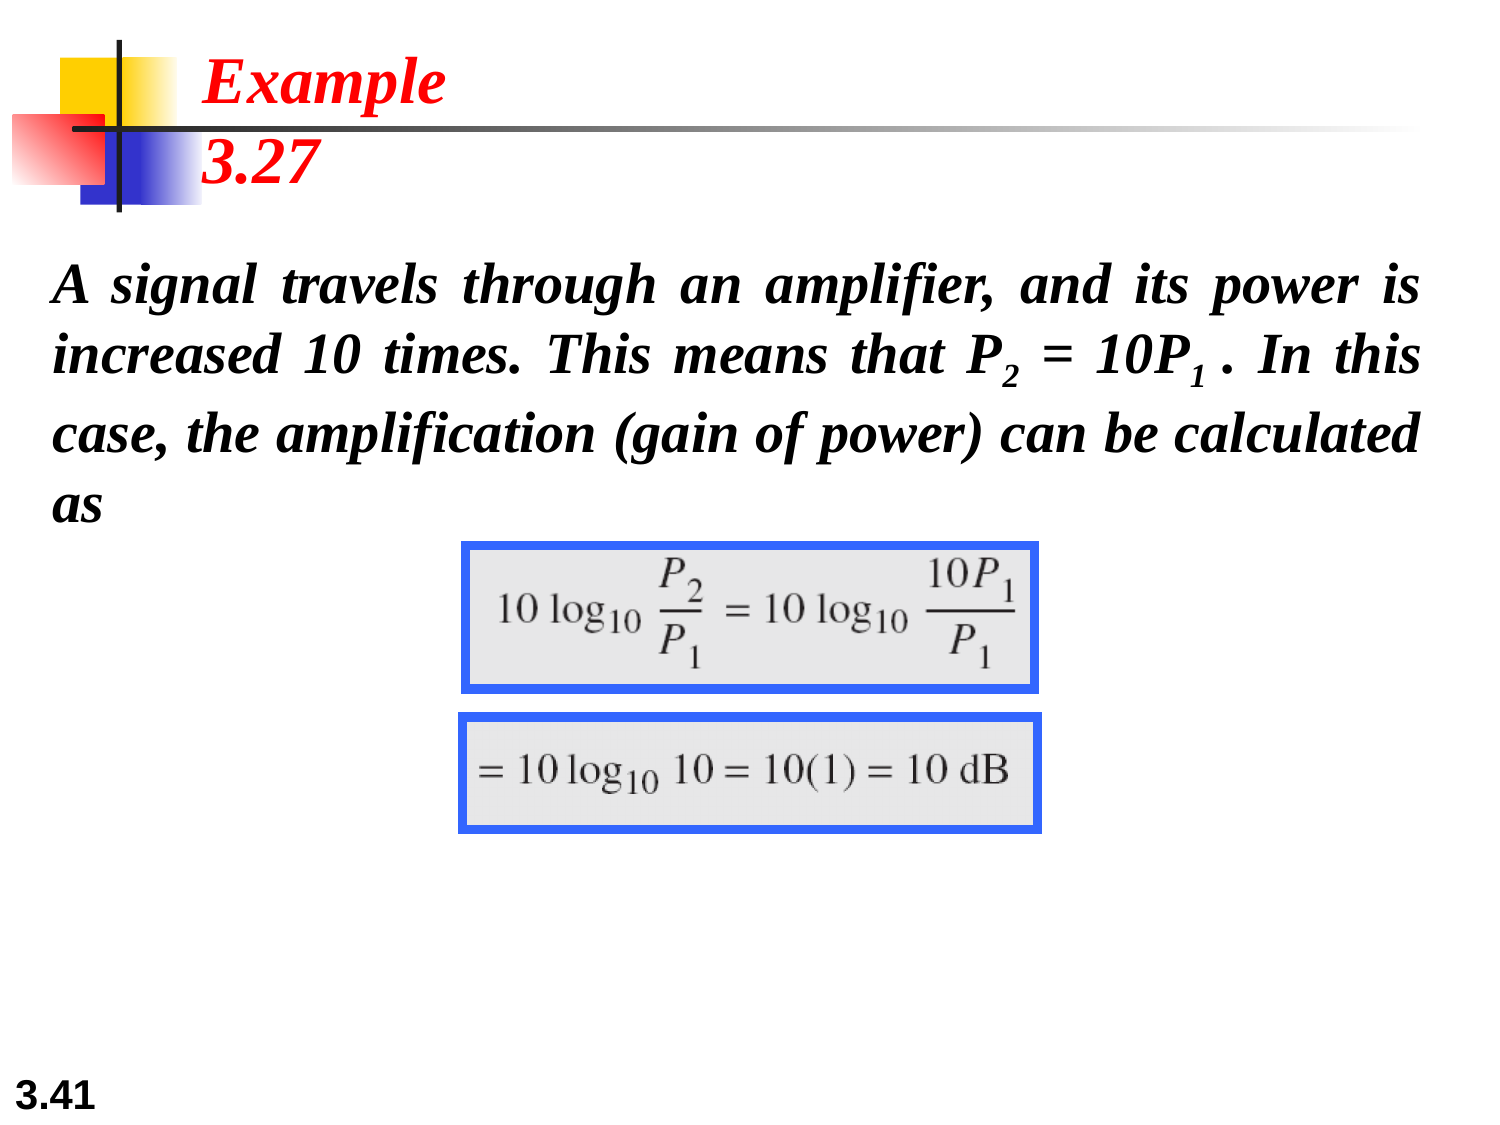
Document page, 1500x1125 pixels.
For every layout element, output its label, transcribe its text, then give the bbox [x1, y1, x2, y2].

text_box [72, 126, 79, 132]
text_box [12, 114, 105, 185]
text_box [24, 237, 1475, 863]
text_box [596, 126, 1423, 132]
text_box Example 3.27 [187, 29, 596, 205]
text_box [60, 57, 116, 125]
picture [466, 721, 1033, 826]
text_box A signal travels through an amplifier, and its power is increased 10 times. This means that P2 = 10P1 . In this case, the amplification (gain of power) can be calculated as [37, 237, 1438, 543]
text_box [80, 126, 202, 205]
text_box [116, 39, 122, 125]
picture [469, 549, 1030, 685]
text_box 3.‹#› [0, 1049, 313, 1125]
text_box [122, 57, 177, 125]
